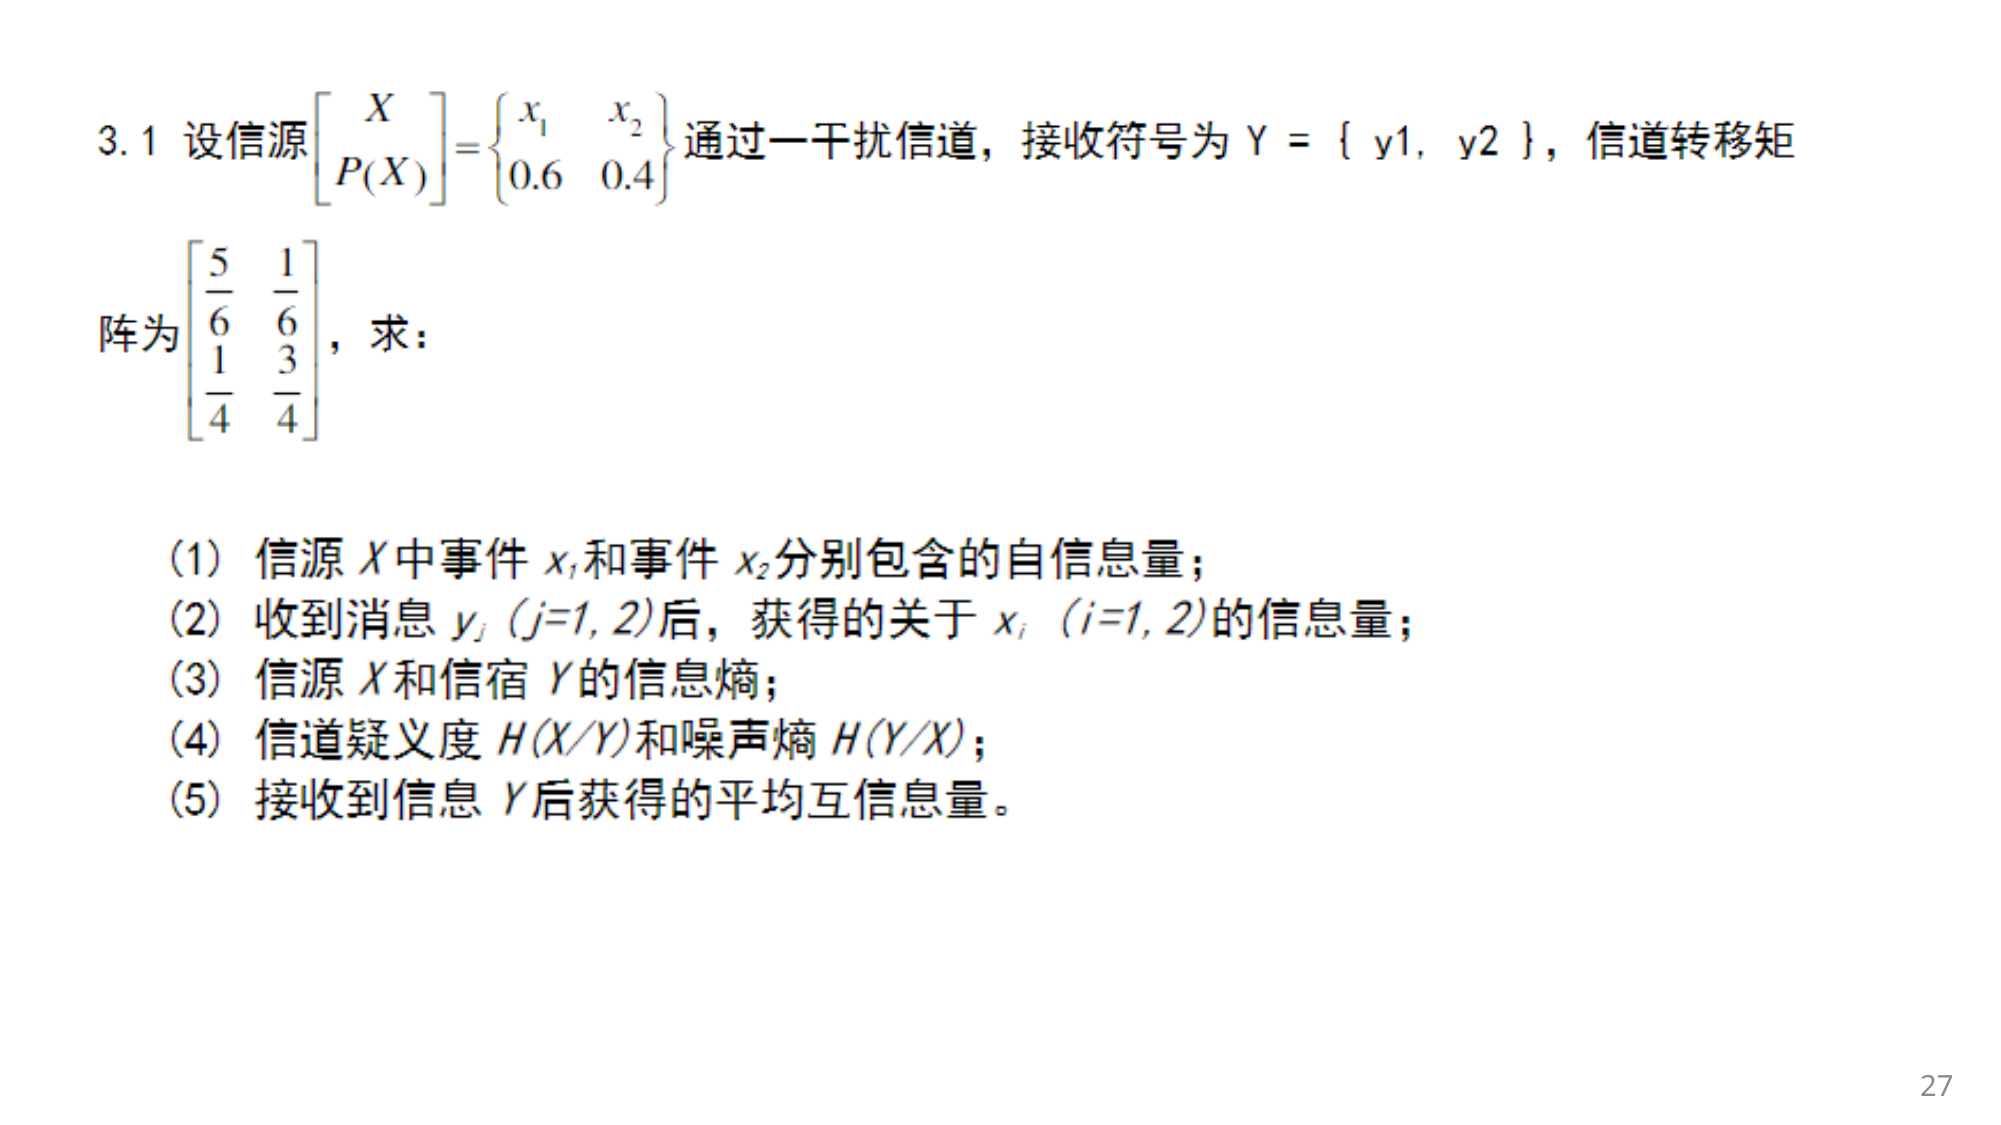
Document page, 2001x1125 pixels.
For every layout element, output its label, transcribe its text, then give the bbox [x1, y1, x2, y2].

picture [159, 529, 1417, 830]
picture [76, 90, 1807, 446]
slide_number 27 [1581, 1050, 1969, 1125]
